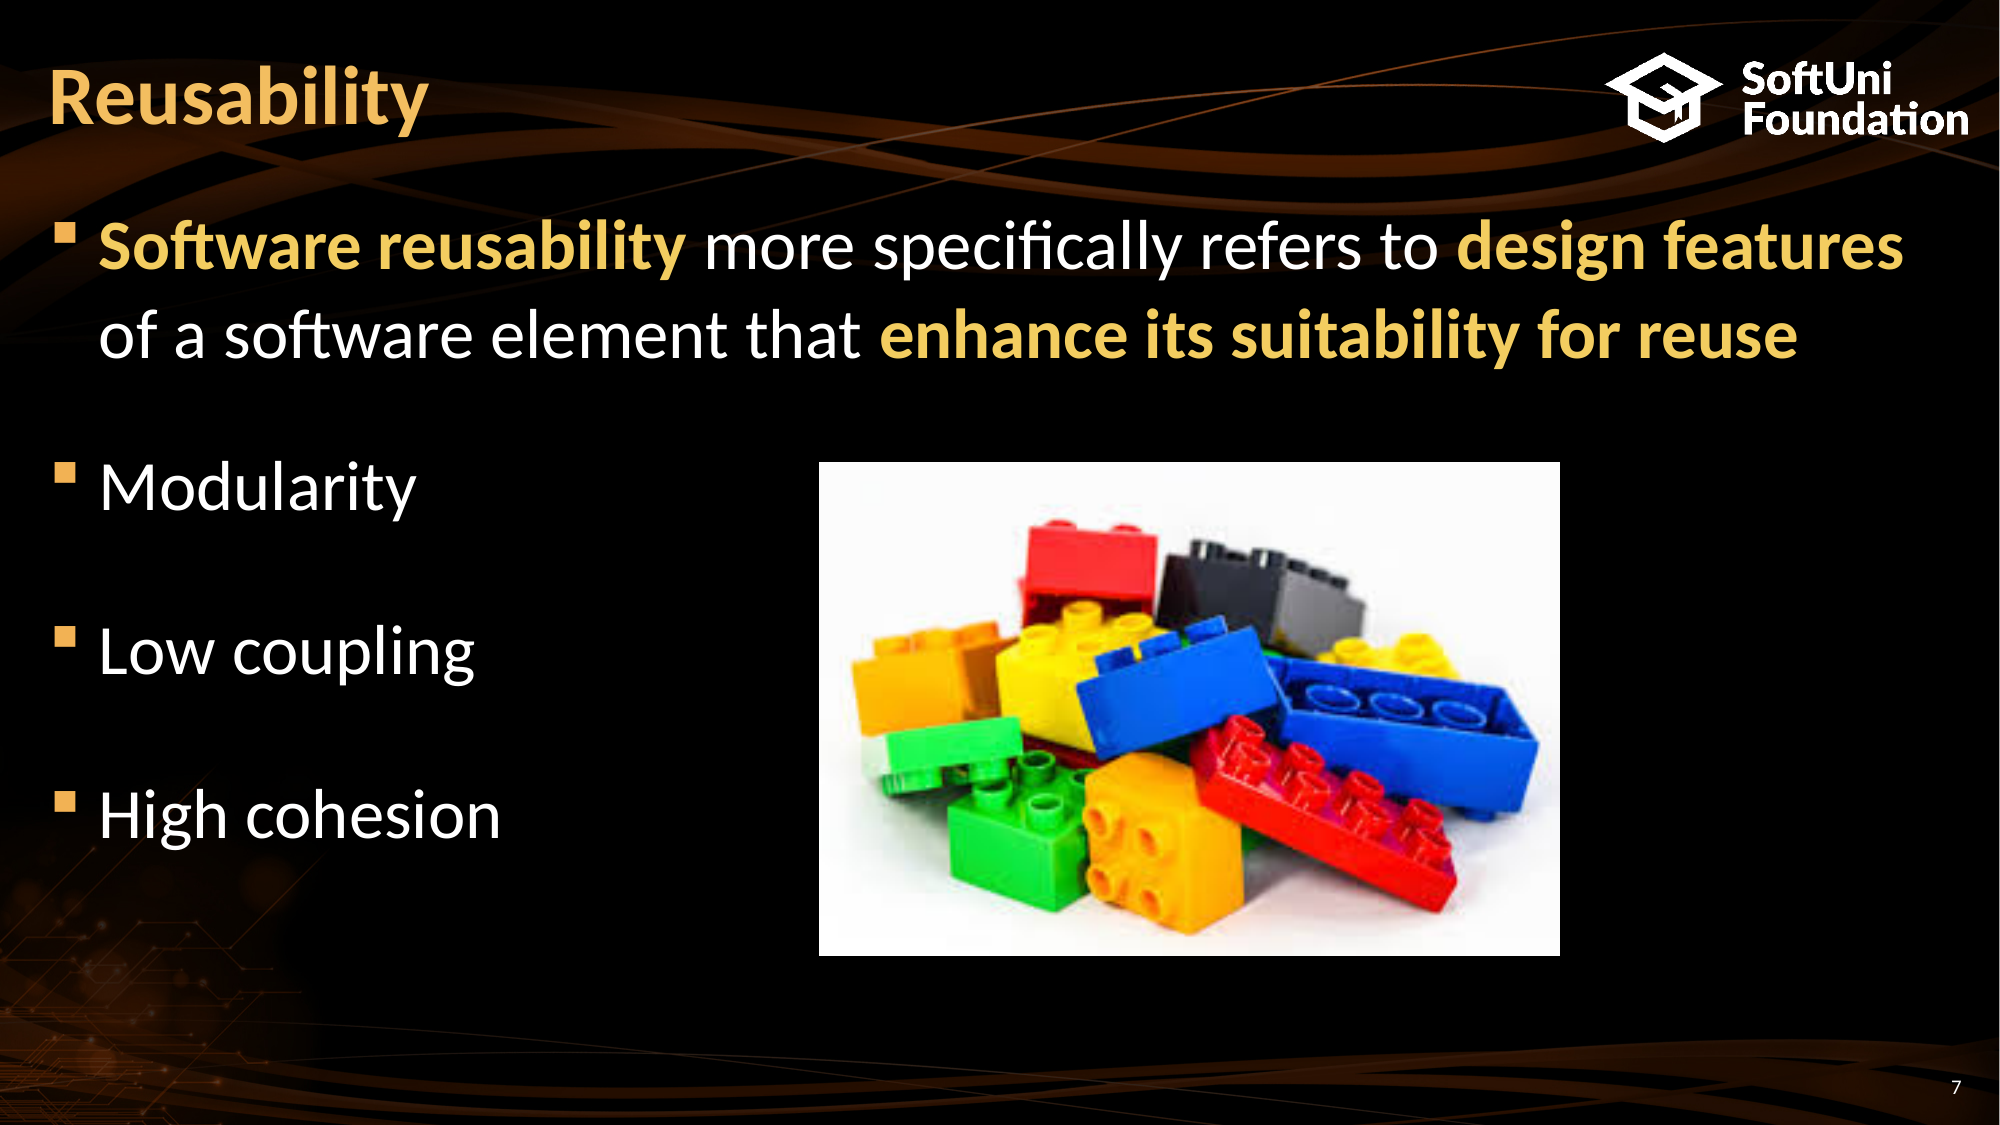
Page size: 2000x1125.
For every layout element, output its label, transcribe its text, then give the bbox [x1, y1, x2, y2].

text_box Reusability [30, 6, 1602, 189]
text_box Software reusability more specifically refers to design features of a software element that enhance its suitability for reuse Modularity Low coupling High cohesion [31, 188, 1968, 1103]
picture [0, 0, 2000, 1125]
